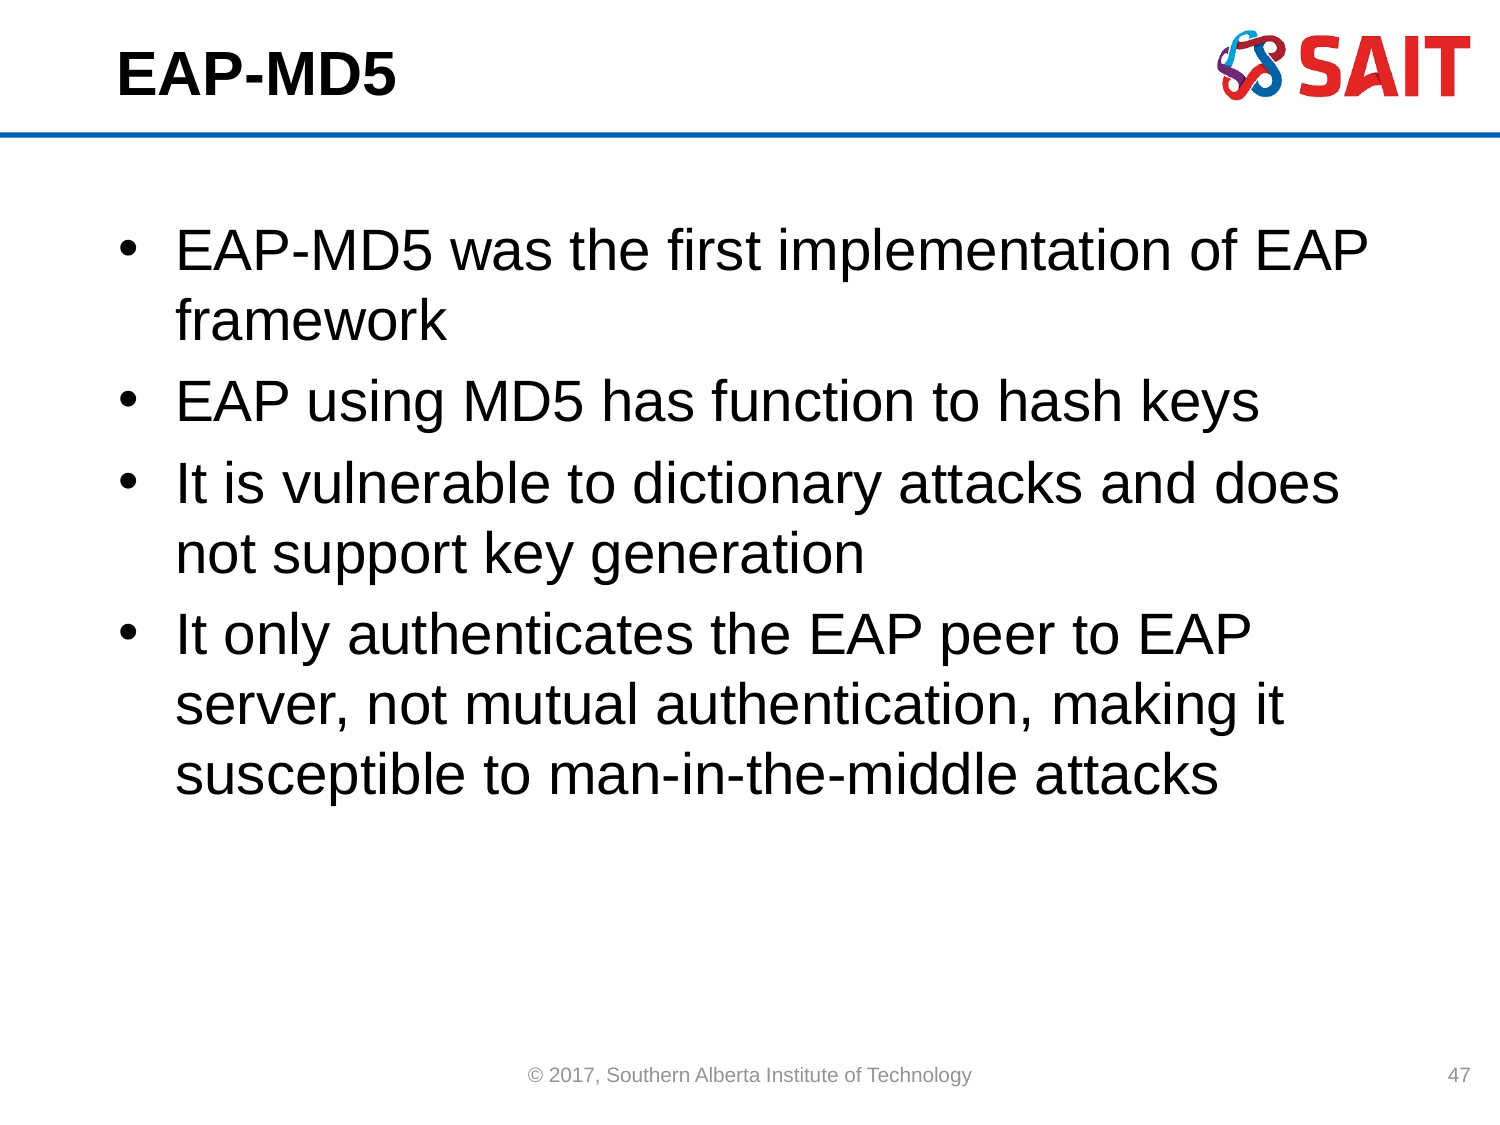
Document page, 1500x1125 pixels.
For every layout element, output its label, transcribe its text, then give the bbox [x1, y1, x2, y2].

title EAP-MD5 [101, 25, 1200, 129]
list EAP-MD5 was the first implementation of EAP framework EAP using MD5 has function to hash keys It is vulnerable to dictionary attacks and does not support key generation It only authenticates the EAP peer to EAP server, not mutual authentication, making it susceptible to man-in-the-middle attacks [104, 204, 1391, 1020]
picture [1187, 0, 1500, 130]
